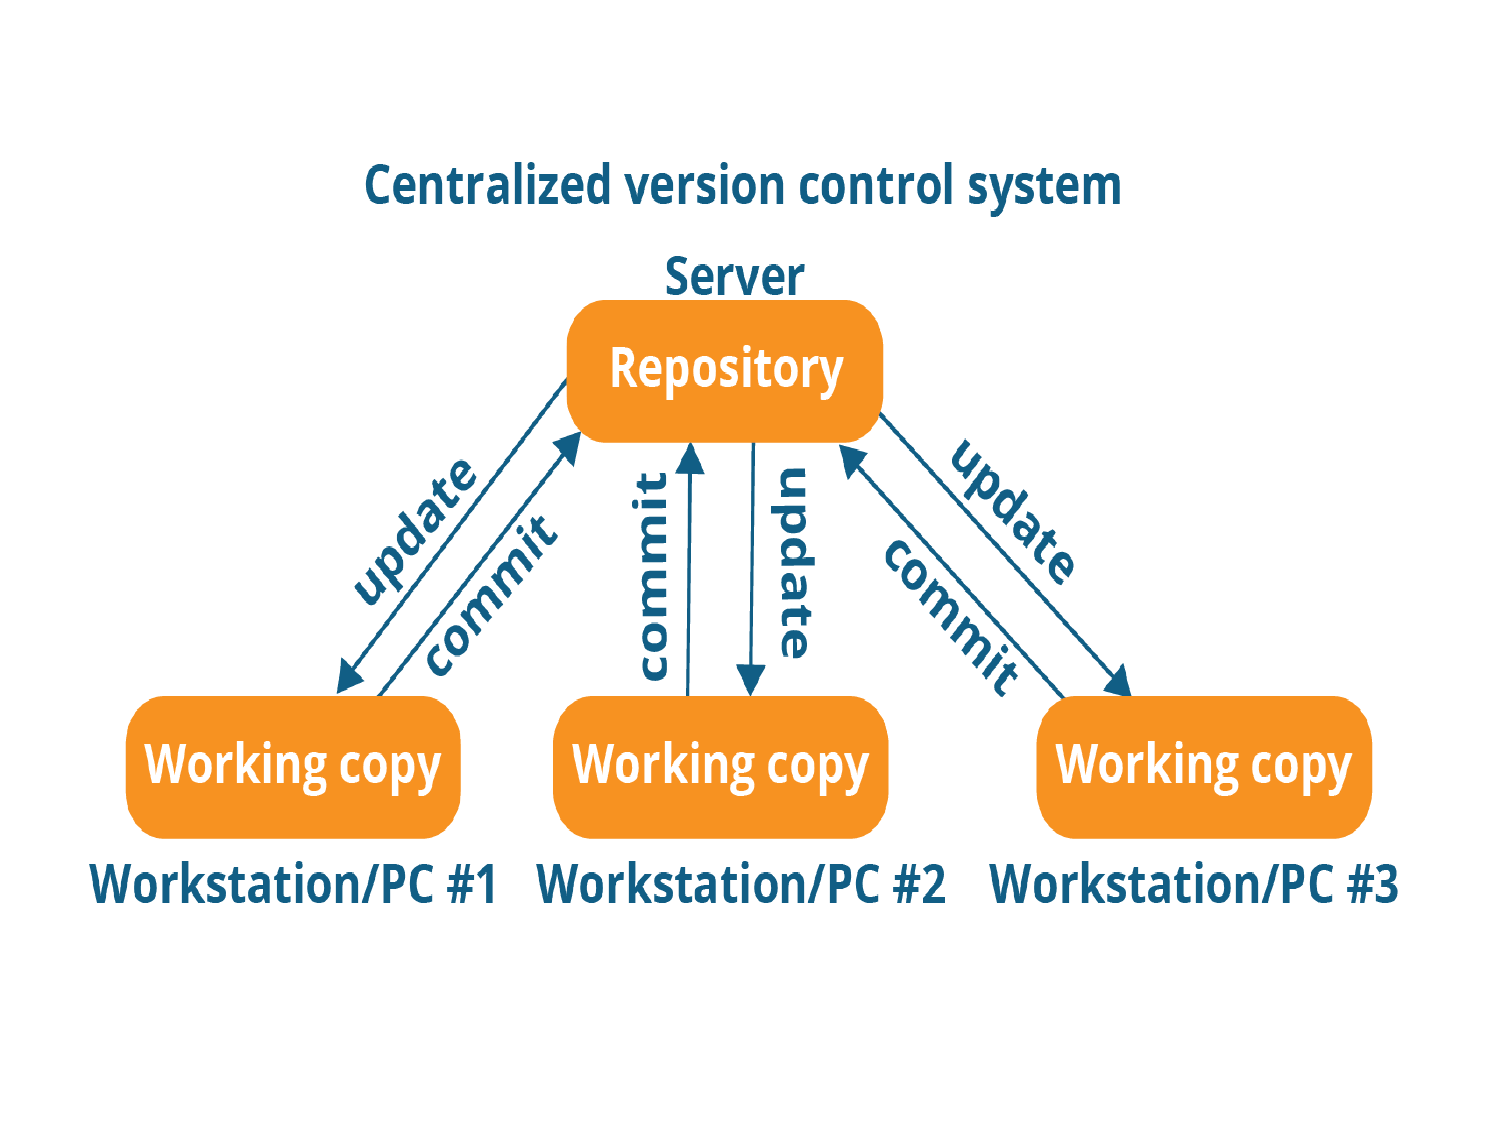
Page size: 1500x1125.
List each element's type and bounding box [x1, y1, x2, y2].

picture [0, 124, 1488, 951]
